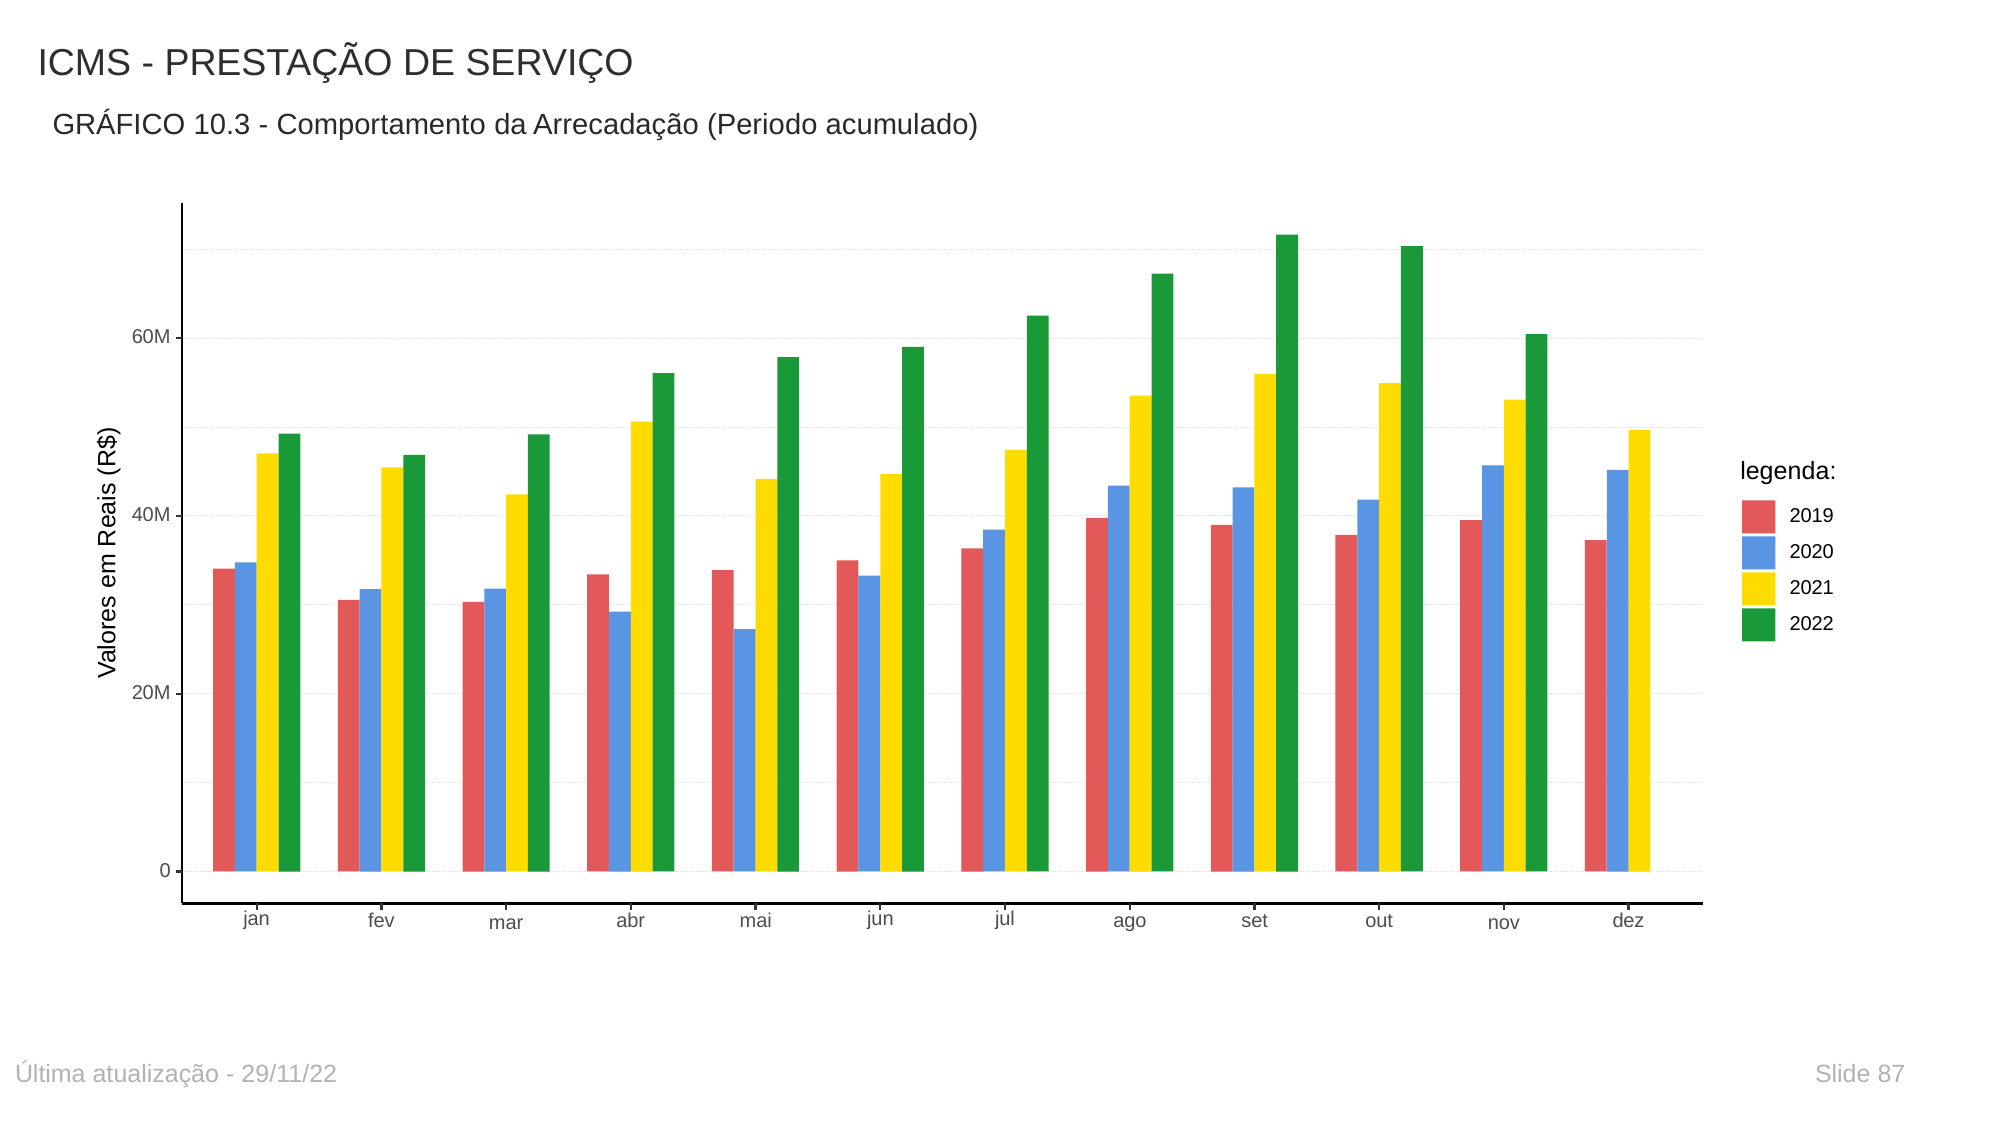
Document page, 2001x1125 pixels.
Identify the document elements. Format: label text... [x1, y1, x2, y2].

list GRÁFICO 10.3 - Comportamento da Arrecadação (Periodo acumulado) [37, 97, 1013, 143]
list ICMS - PRESTAÇÃO DE SERVIÇO [22, 29, 1223, 119]
list Slide 87 [1800, 1050, 1935, 1095]
list Última atualização - 29/11/22 [0, 1050, 975, 1095]
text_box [89, 149, 1862, 975]
